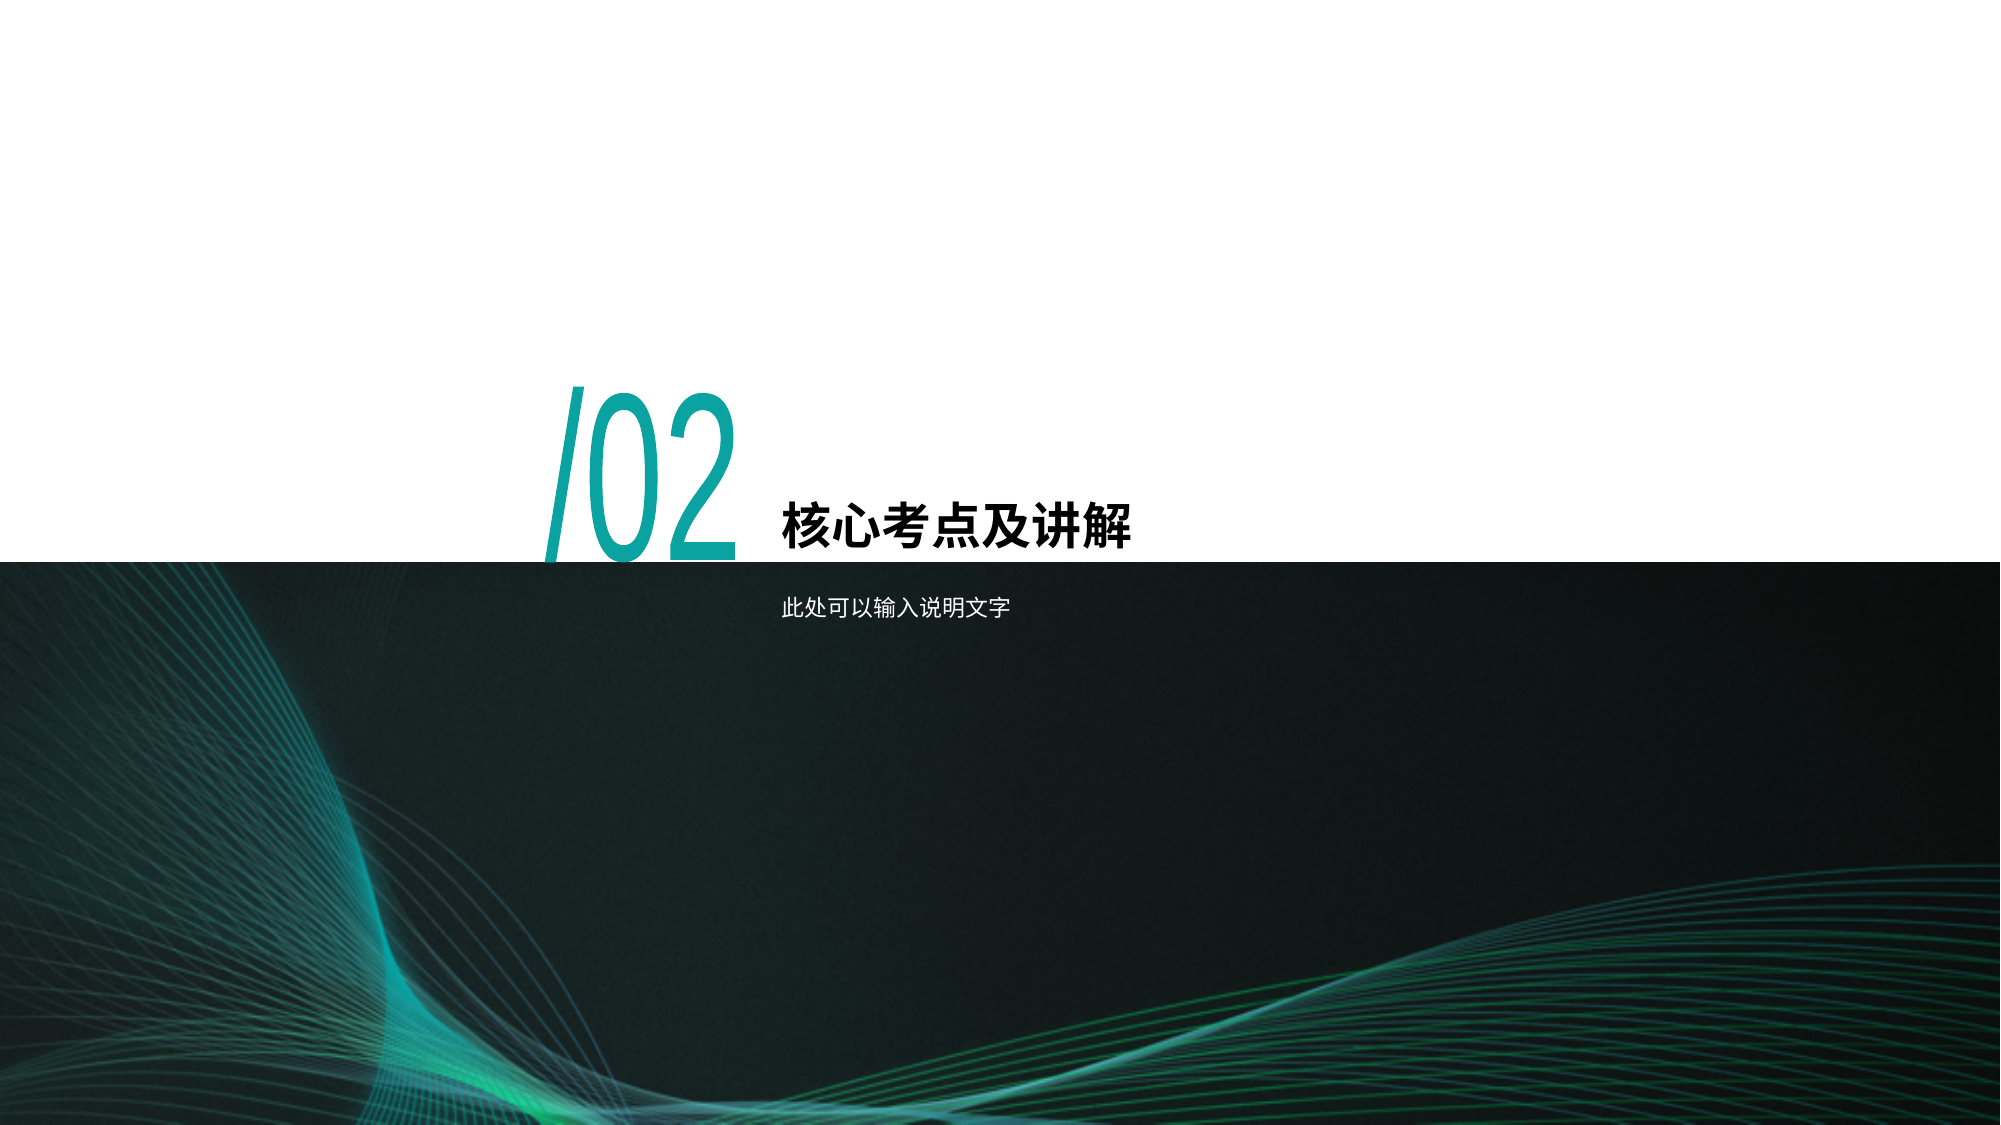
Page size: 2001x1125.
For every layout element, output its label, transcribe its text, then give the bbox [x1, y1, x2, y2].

picture [0, 562, 2000, 1125]
list 此处可以输入说明文字 [766, 585, 1656, 753]
title 核心考点及讲解 [766, 415, 1656, 563]
